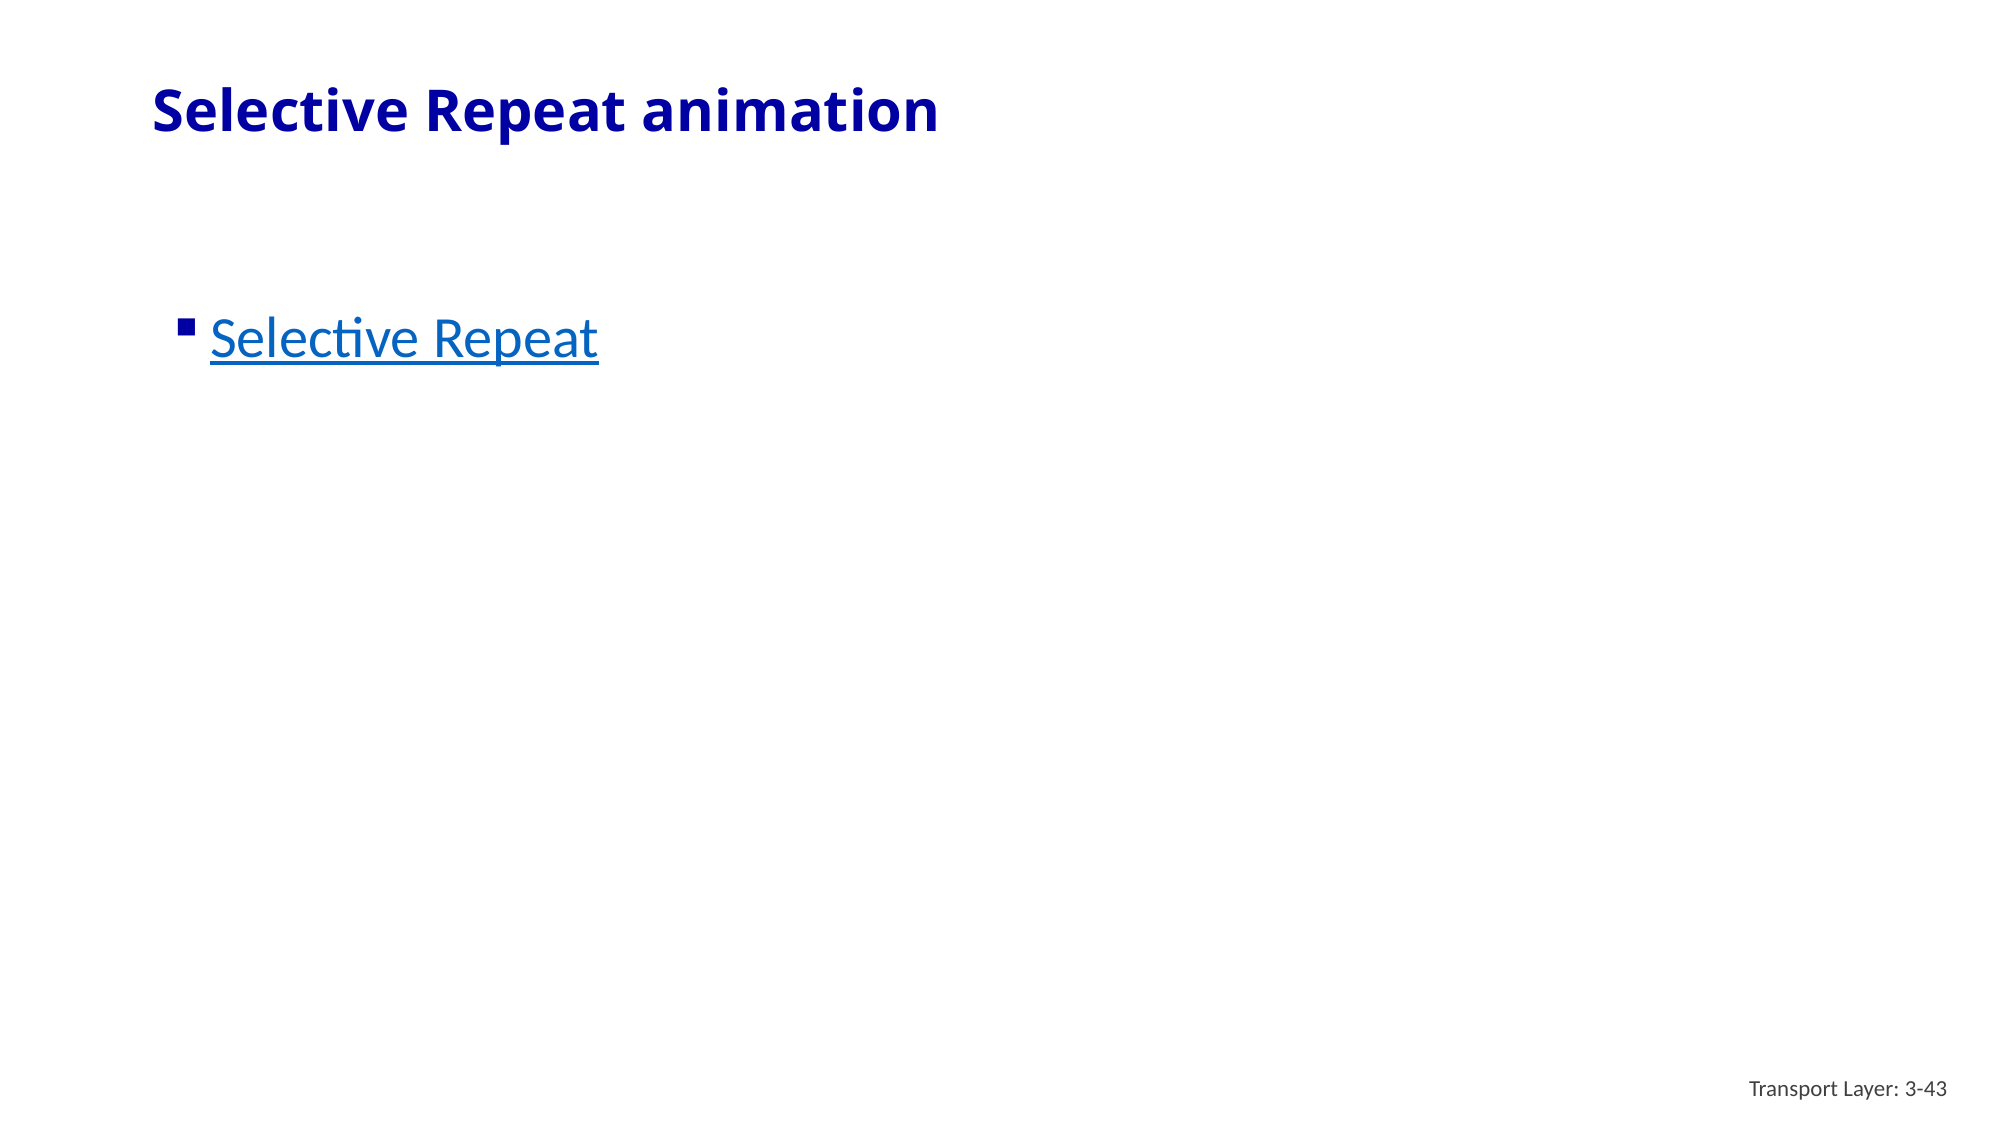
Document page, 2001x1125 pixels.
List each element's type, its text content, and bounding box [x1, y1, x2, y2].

title Selective Repeat animation [137, 74, 1863, 221]
list Selective Repeat [137, 299, 1734, 1014]
slide_number Transport Layer: 3-43 [1512, 1056, 1963, 1117]
